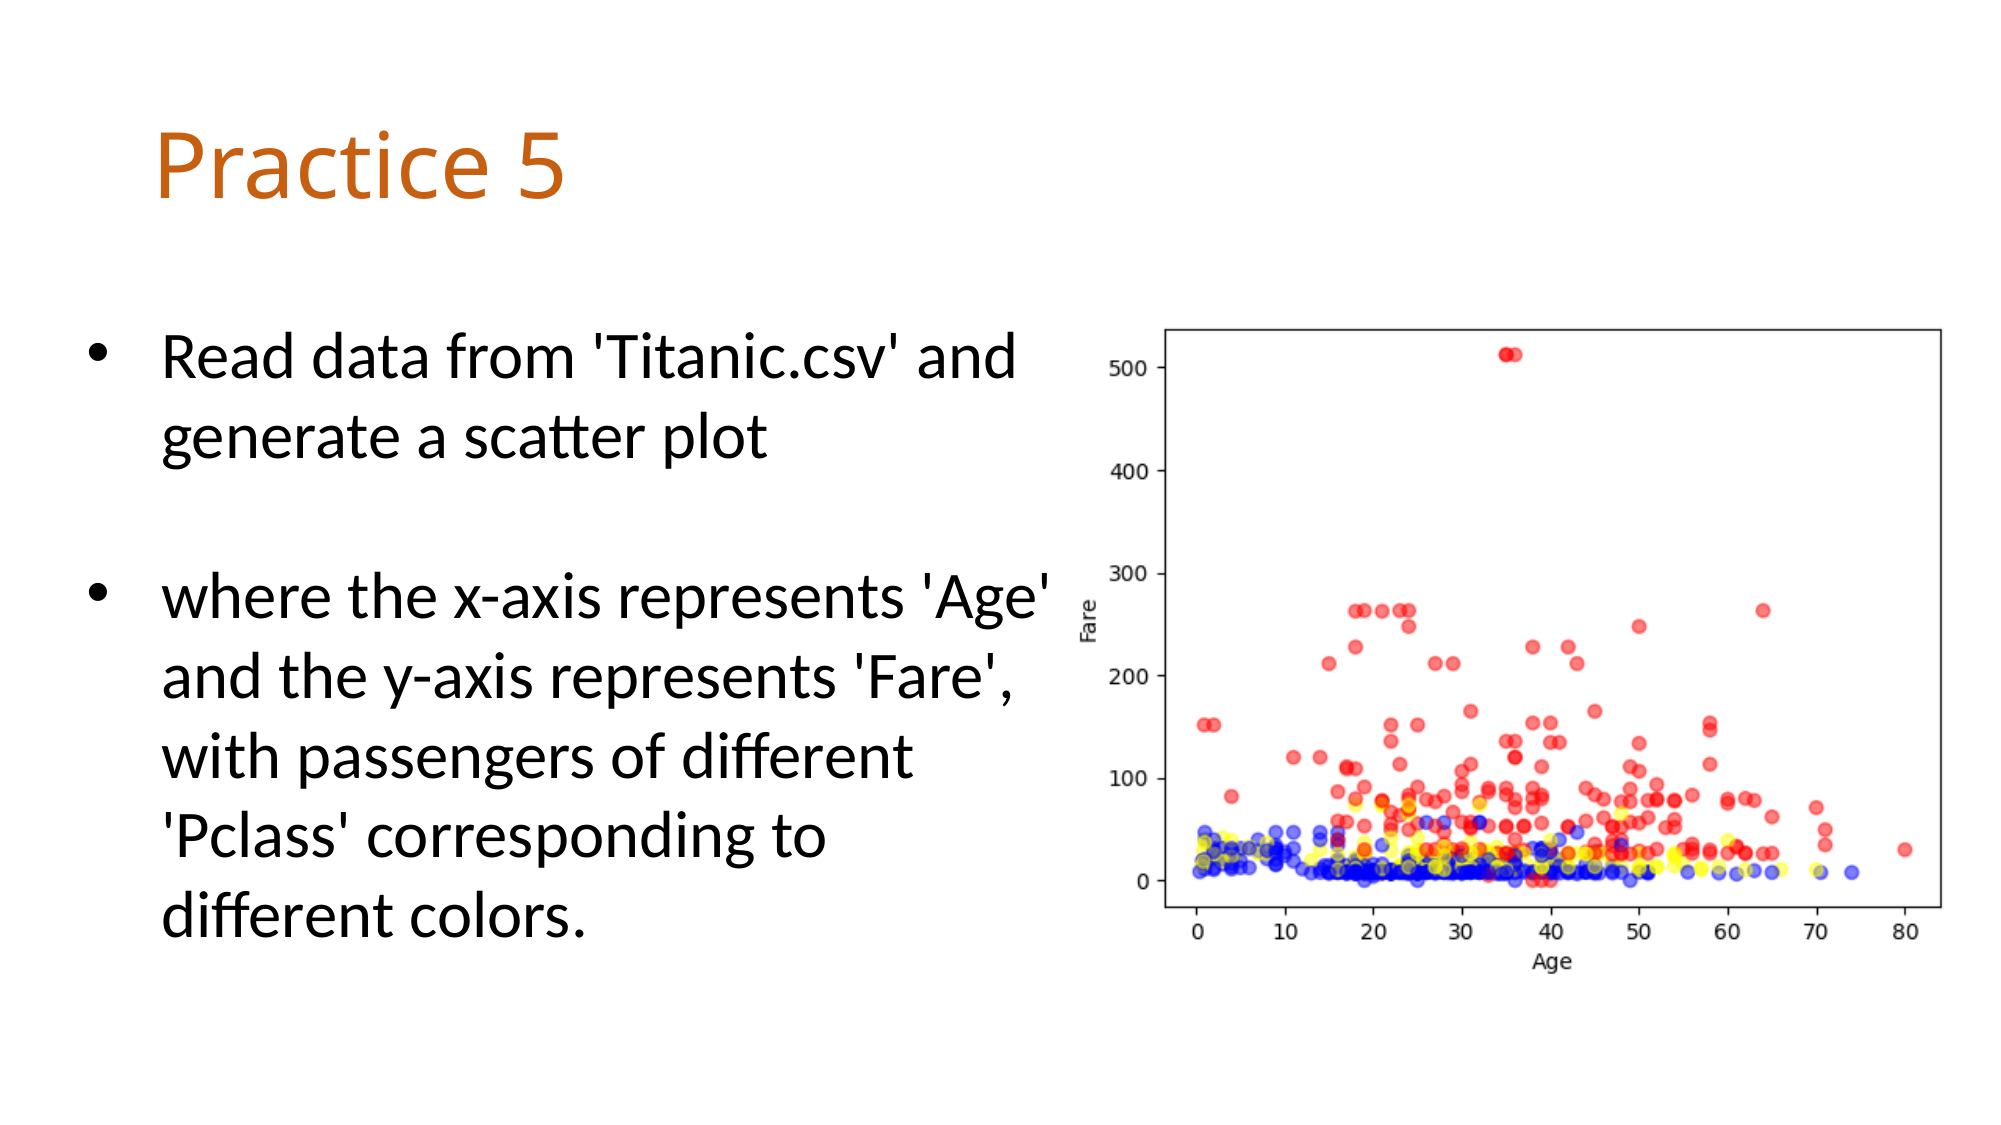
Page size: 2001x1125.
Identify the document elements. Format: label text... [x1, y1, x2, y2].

text_box Practice 5 [137, 59, 1863, 278]
text_box Read data from 'Titanic.csv' and generate a scatter plot where the x-axis represents 'Age' and the y-axis represents 'Fare', with passengers of different 'Pclass' corresponding to different colors. [71, 304, 1072, 959]
picture [1070, 319, 1954, 985]
